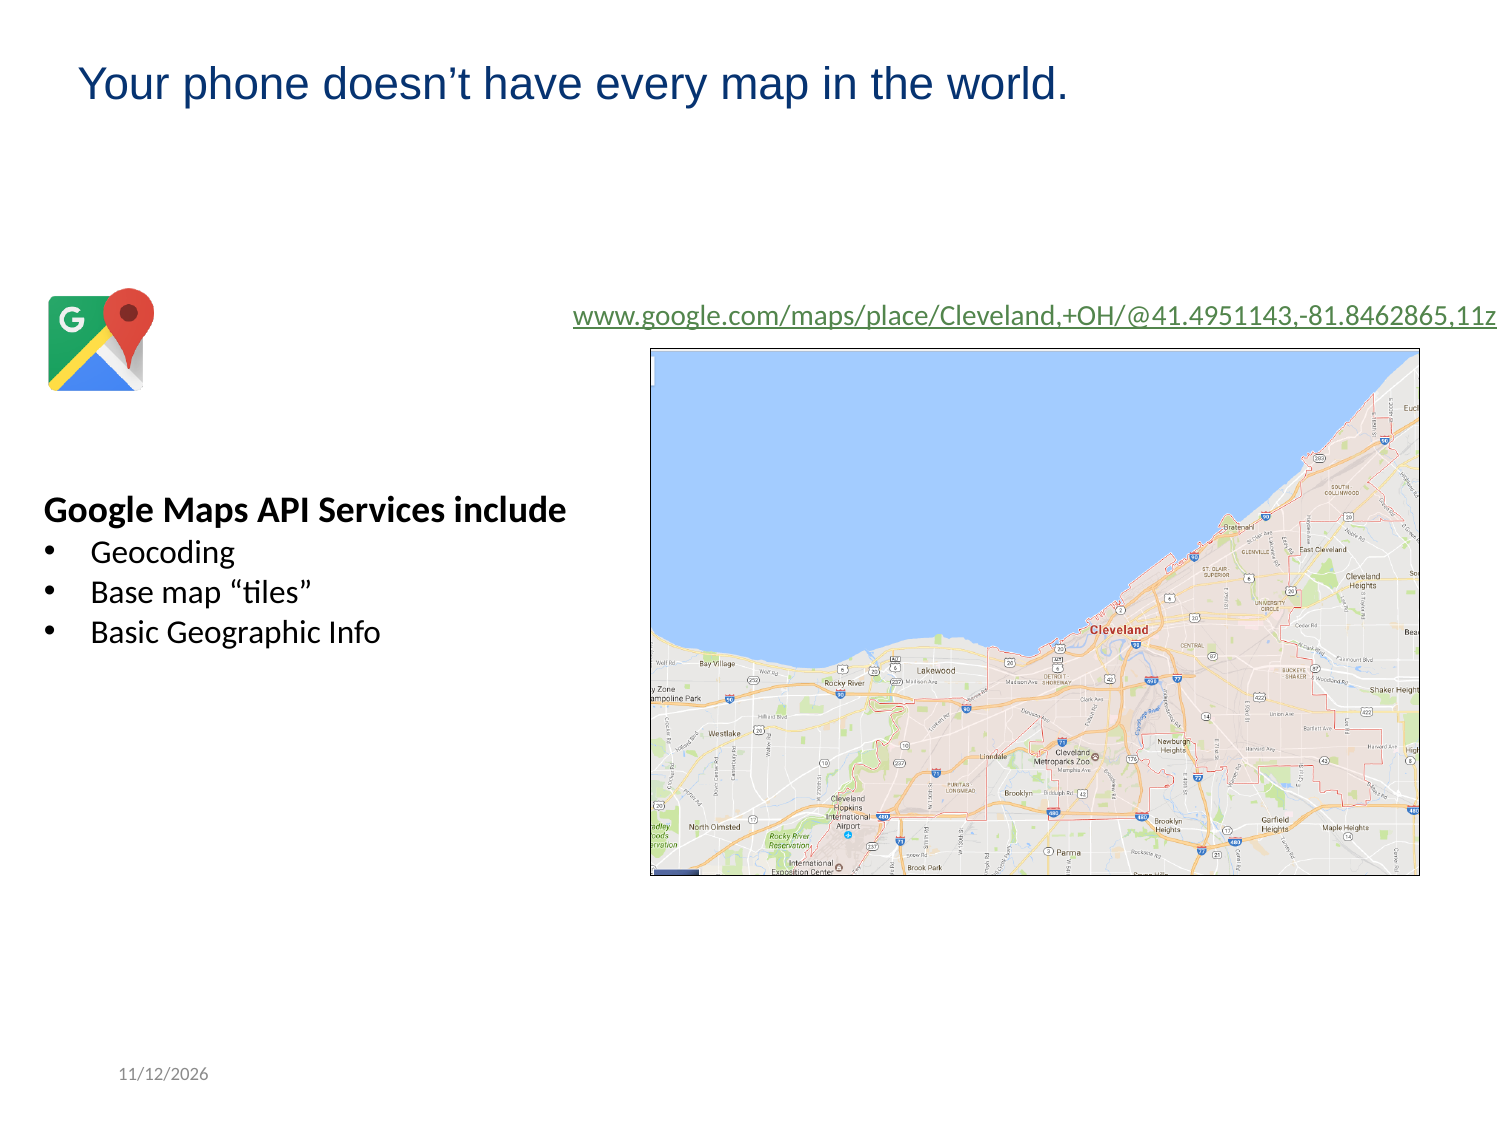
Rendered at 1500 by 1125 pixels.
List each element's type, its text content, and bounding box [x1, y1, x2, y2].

text_box www.google.com/maps/place/Cleveland,+OH/@41.4951143,-81.8462865,11z [558, 288, 1500, 339]
picture [37, 288, 154, 405]
text_box Google Maps API Services include Geocoding Base map “tiles” Basic Geographic Info [29, 477, 638, 703]
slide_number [103, 1042, 441, 1103]
picture [650, 347, 1420, 876]
title Your phone doesn’t have every map in the world. [62, 45, 1425, 125]
